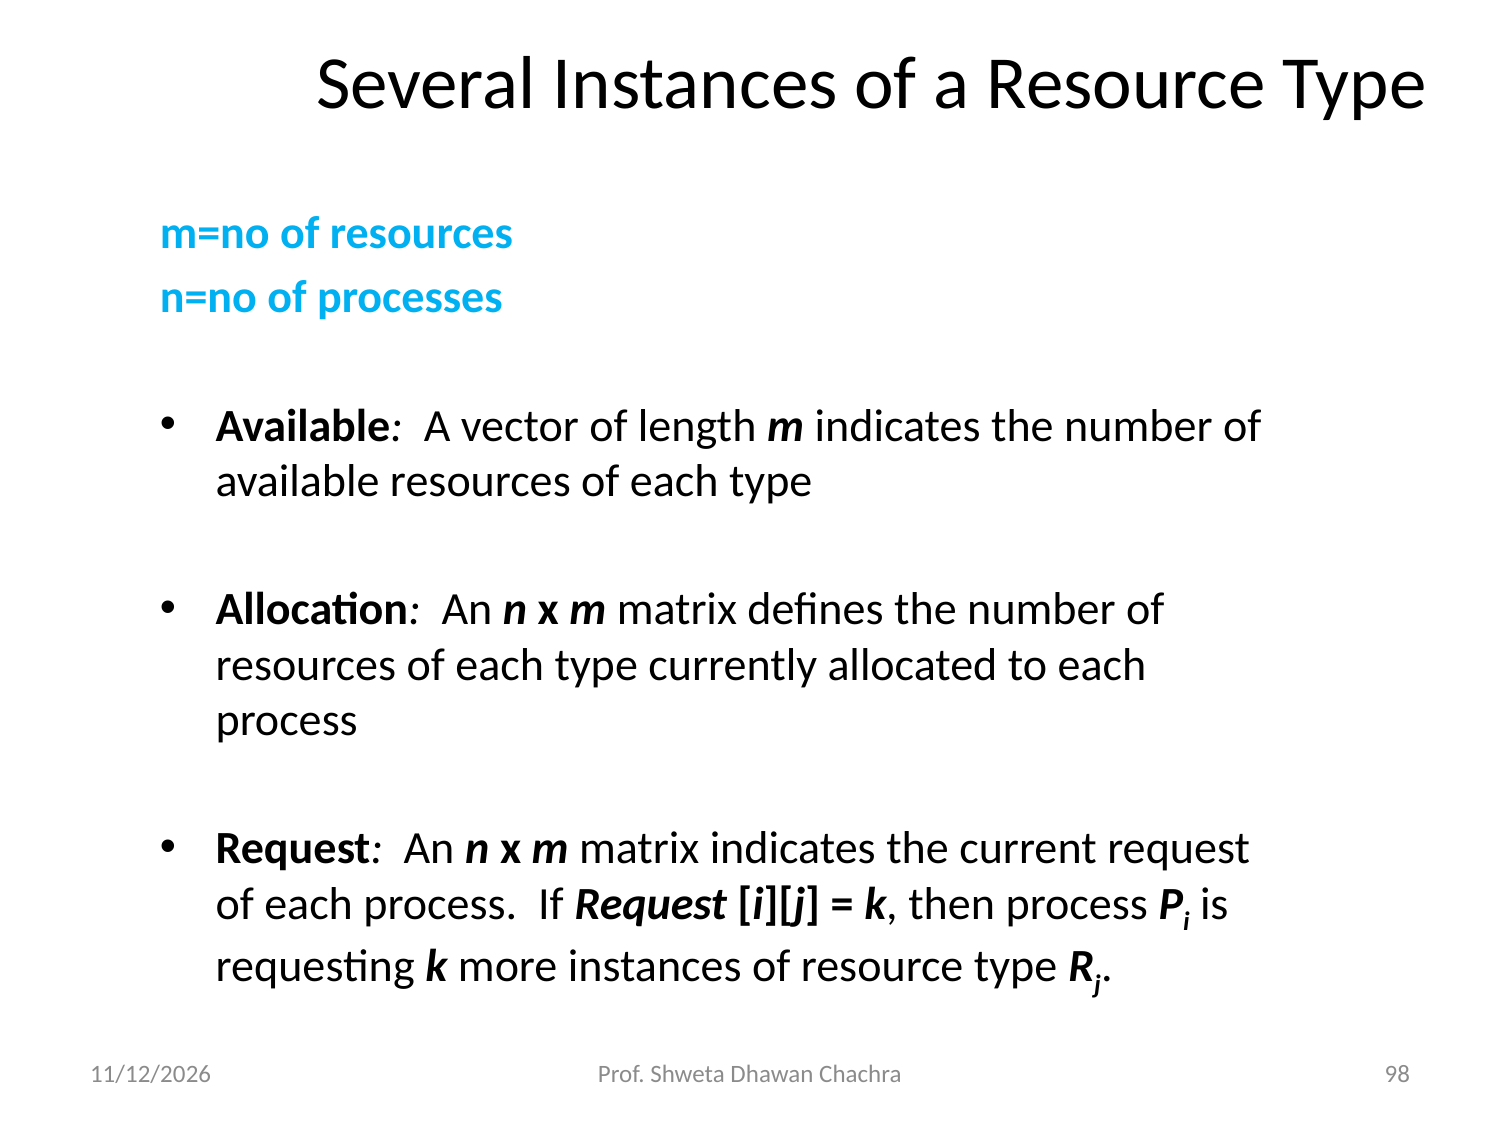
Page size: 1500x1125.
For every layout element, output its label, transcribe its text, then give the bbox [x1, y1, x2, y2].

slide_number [75, 1042, 425, 1103]
list m=no of resources n=no of processes Available: A vector of length m indicates the number of available resources of each type Allocation: An n x m matrix defines the number of resources of each type currently allocated to each process Request: An n x m matrix indicates the current request of each process. If Request [i][j] = k, then process Pi is requesting k more instances of resource type Rj. [144, 194, 1296, 1013]
title Several Instances of a Resource Type [234, 26, 1500, 130]
footer Prof. Shweta Dhawan Chachra [512, 1042, 988, 1103]
slide_number 98 [1074, 1042, 1425, 1103]
